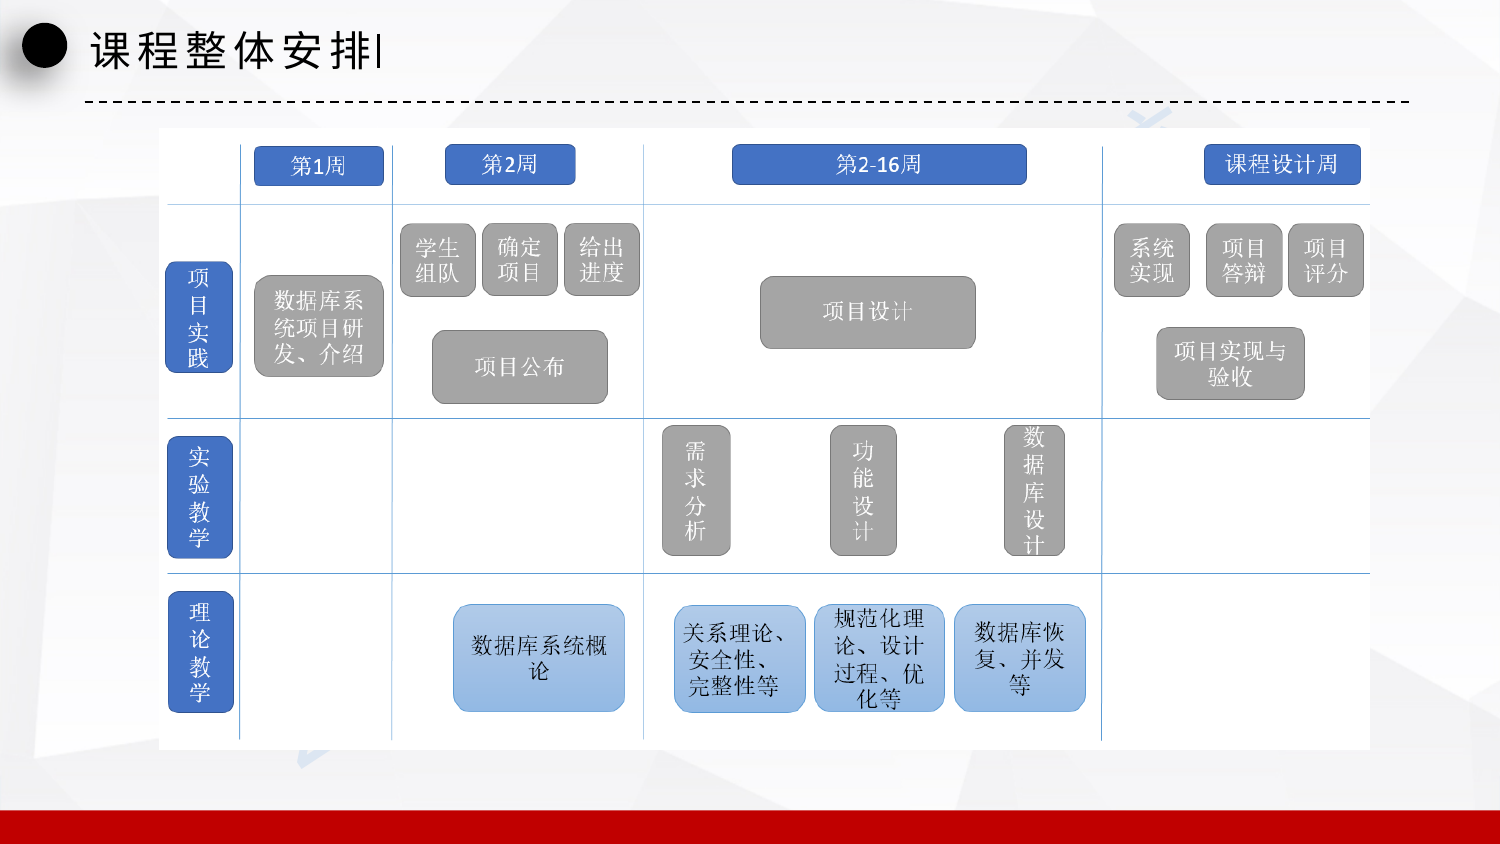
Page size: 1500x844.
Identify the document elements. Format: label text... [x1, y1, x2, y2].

text_box [0, 808, 1500, 844]
text_box 课程整体安排 [75, 16, 387, 82]
picture [0, 0, 1500, 808]
text_box [20, 20, 70, 70]
